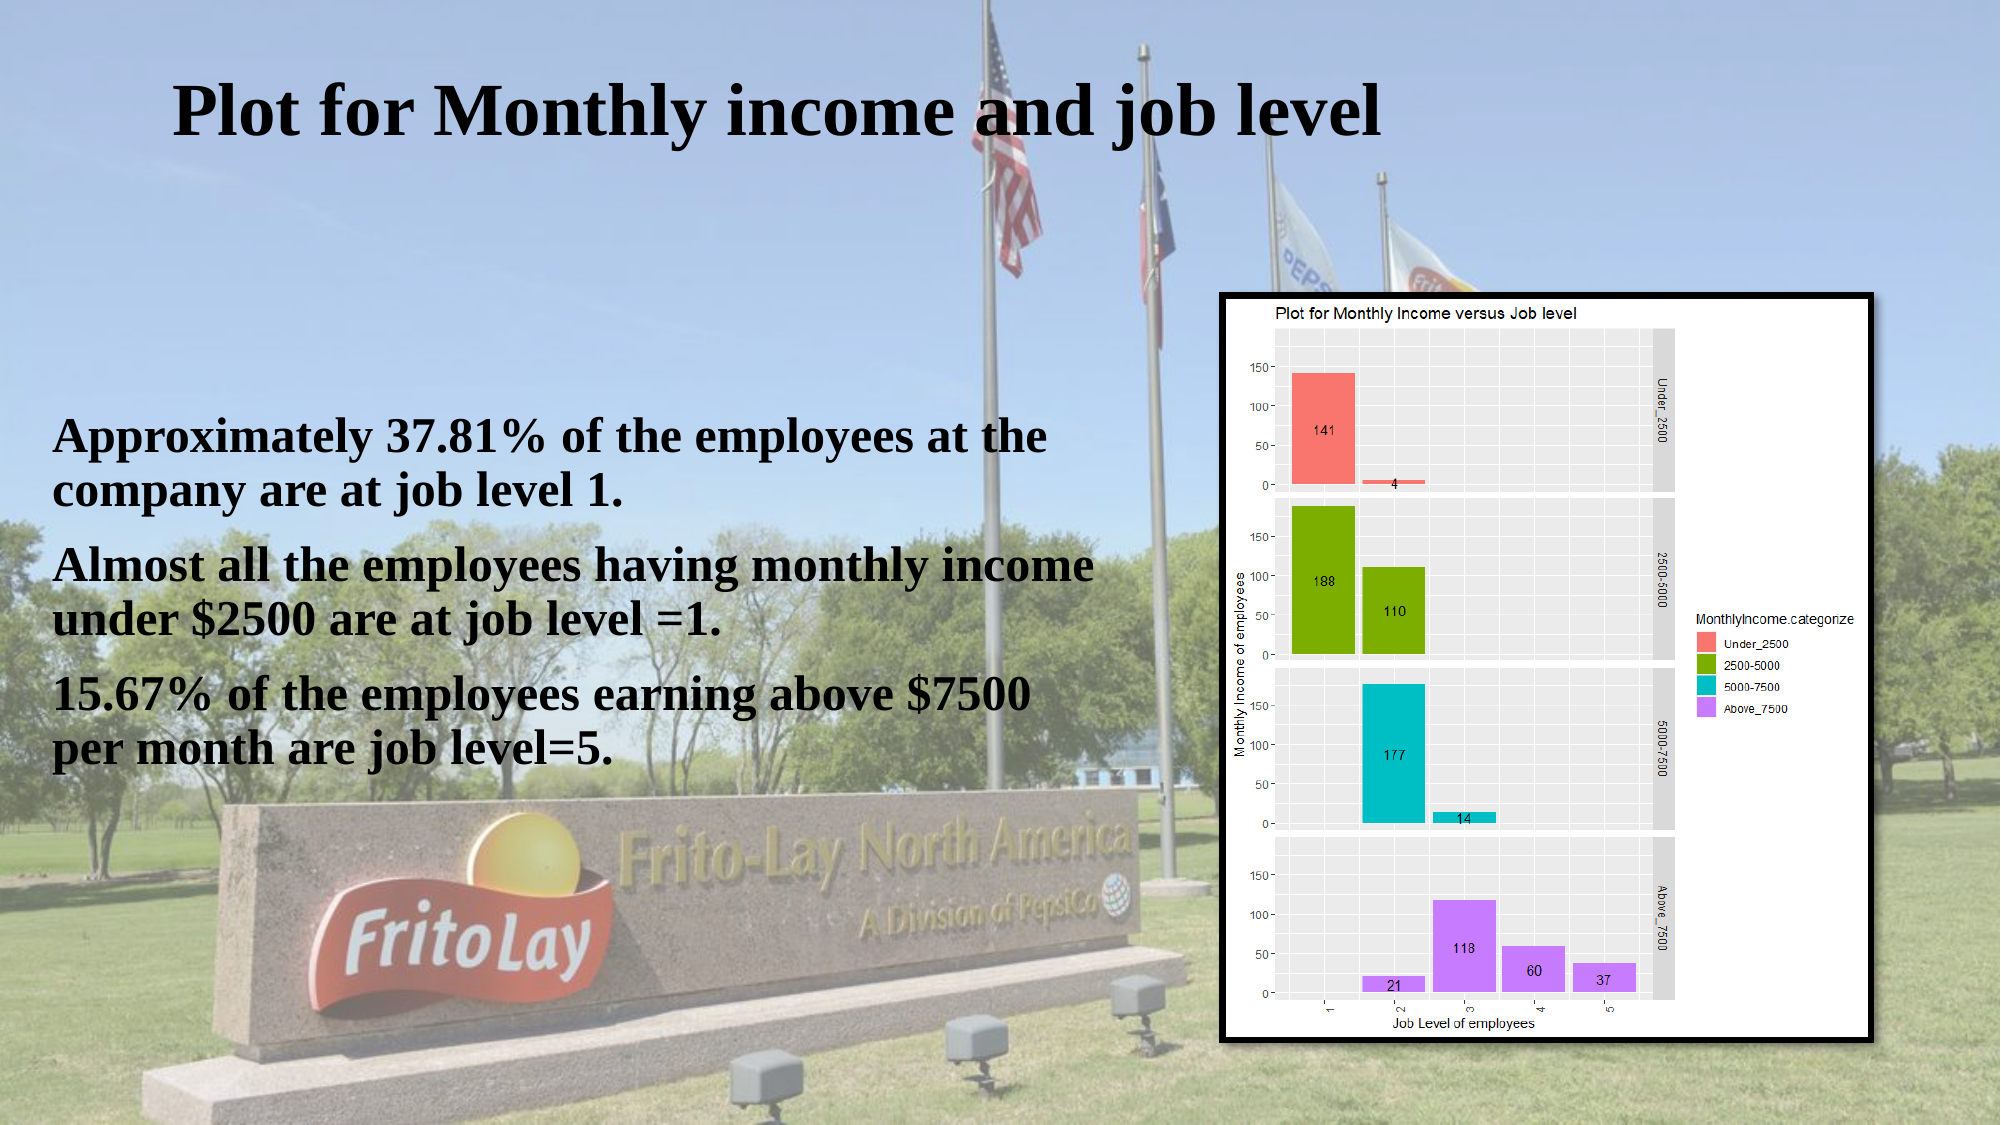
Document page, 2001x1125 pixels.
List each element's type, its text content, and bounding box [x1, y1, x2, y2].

subtitle Approximately 37.81% of the employees at the company are at job level 1. Almost all the employees having monthly income under $2500 are at job level =1. 15.67% of the employees earning above $7500 per month are job level=5. [37, 401, 1120, 892]
picture [1225, 298, 1868, 1037]
title Plot for Monthly income and job level [157, 0, 1911, 159]
